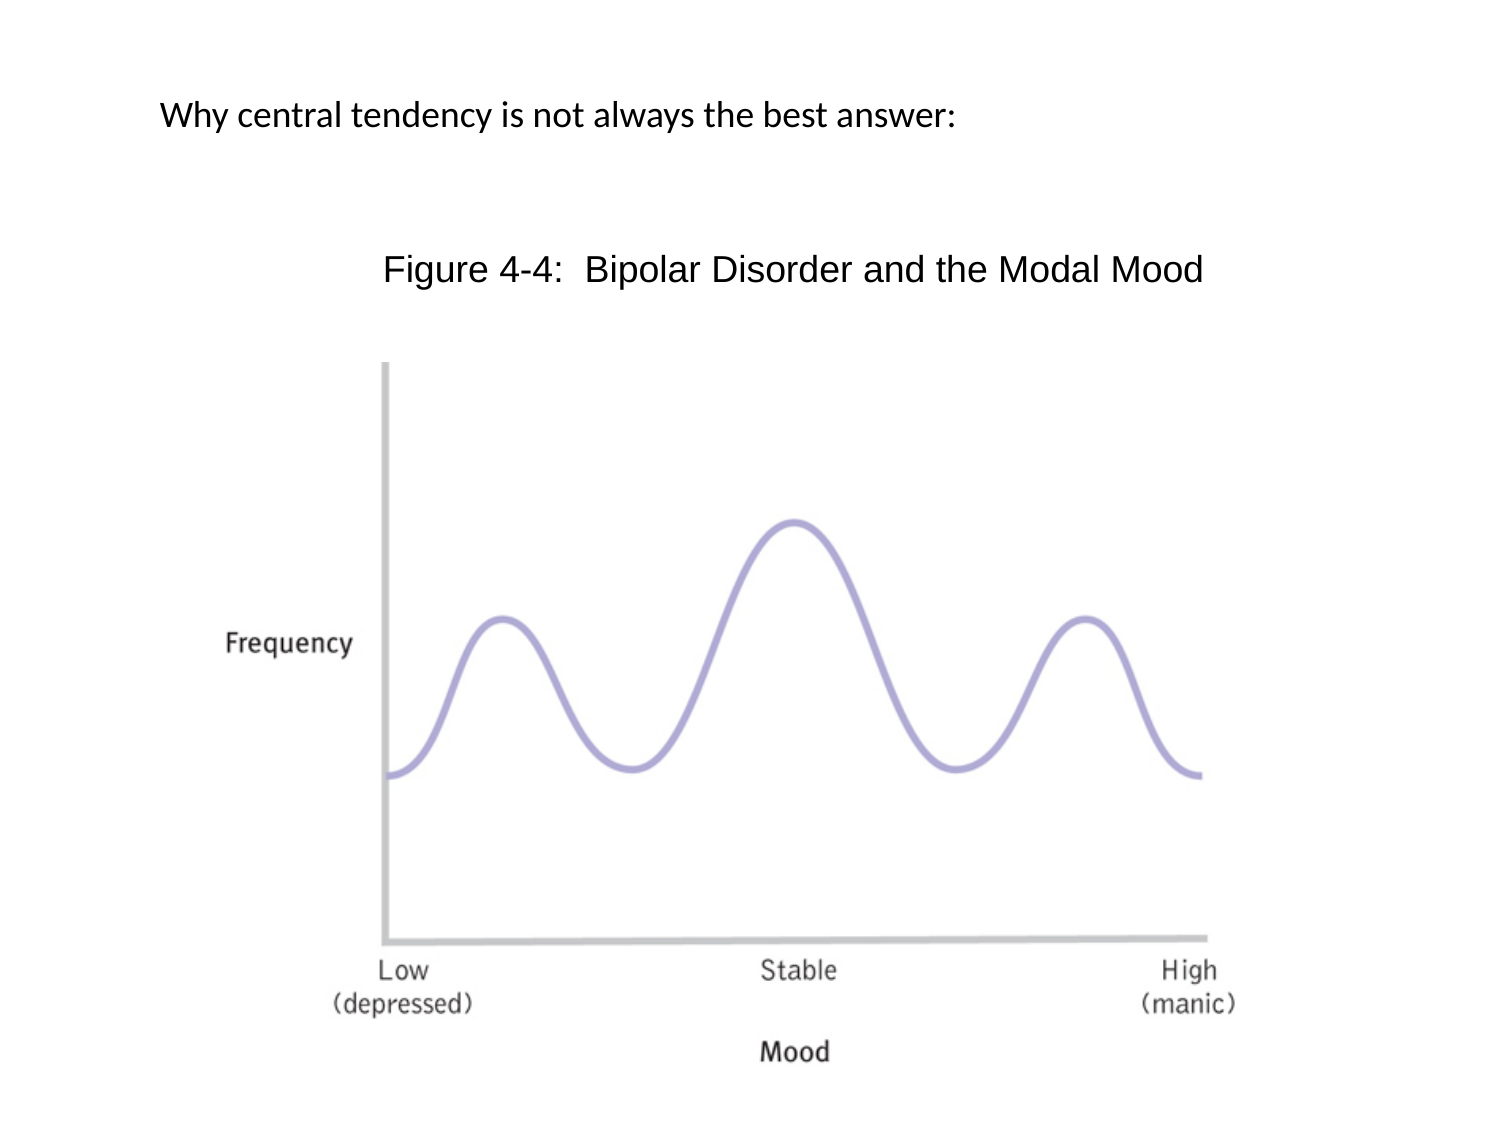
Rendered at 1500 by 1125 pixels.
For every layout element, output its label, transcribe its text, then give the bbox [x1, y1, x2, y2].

text_box Figure 4-4: Bipolar Disorder and the Modal Mood [212, 237, 1375, 298]
text_box Why central tendency is not always the best answer: [145, 82, 973, 143]
picture [224, 362, 1238, 1069]
